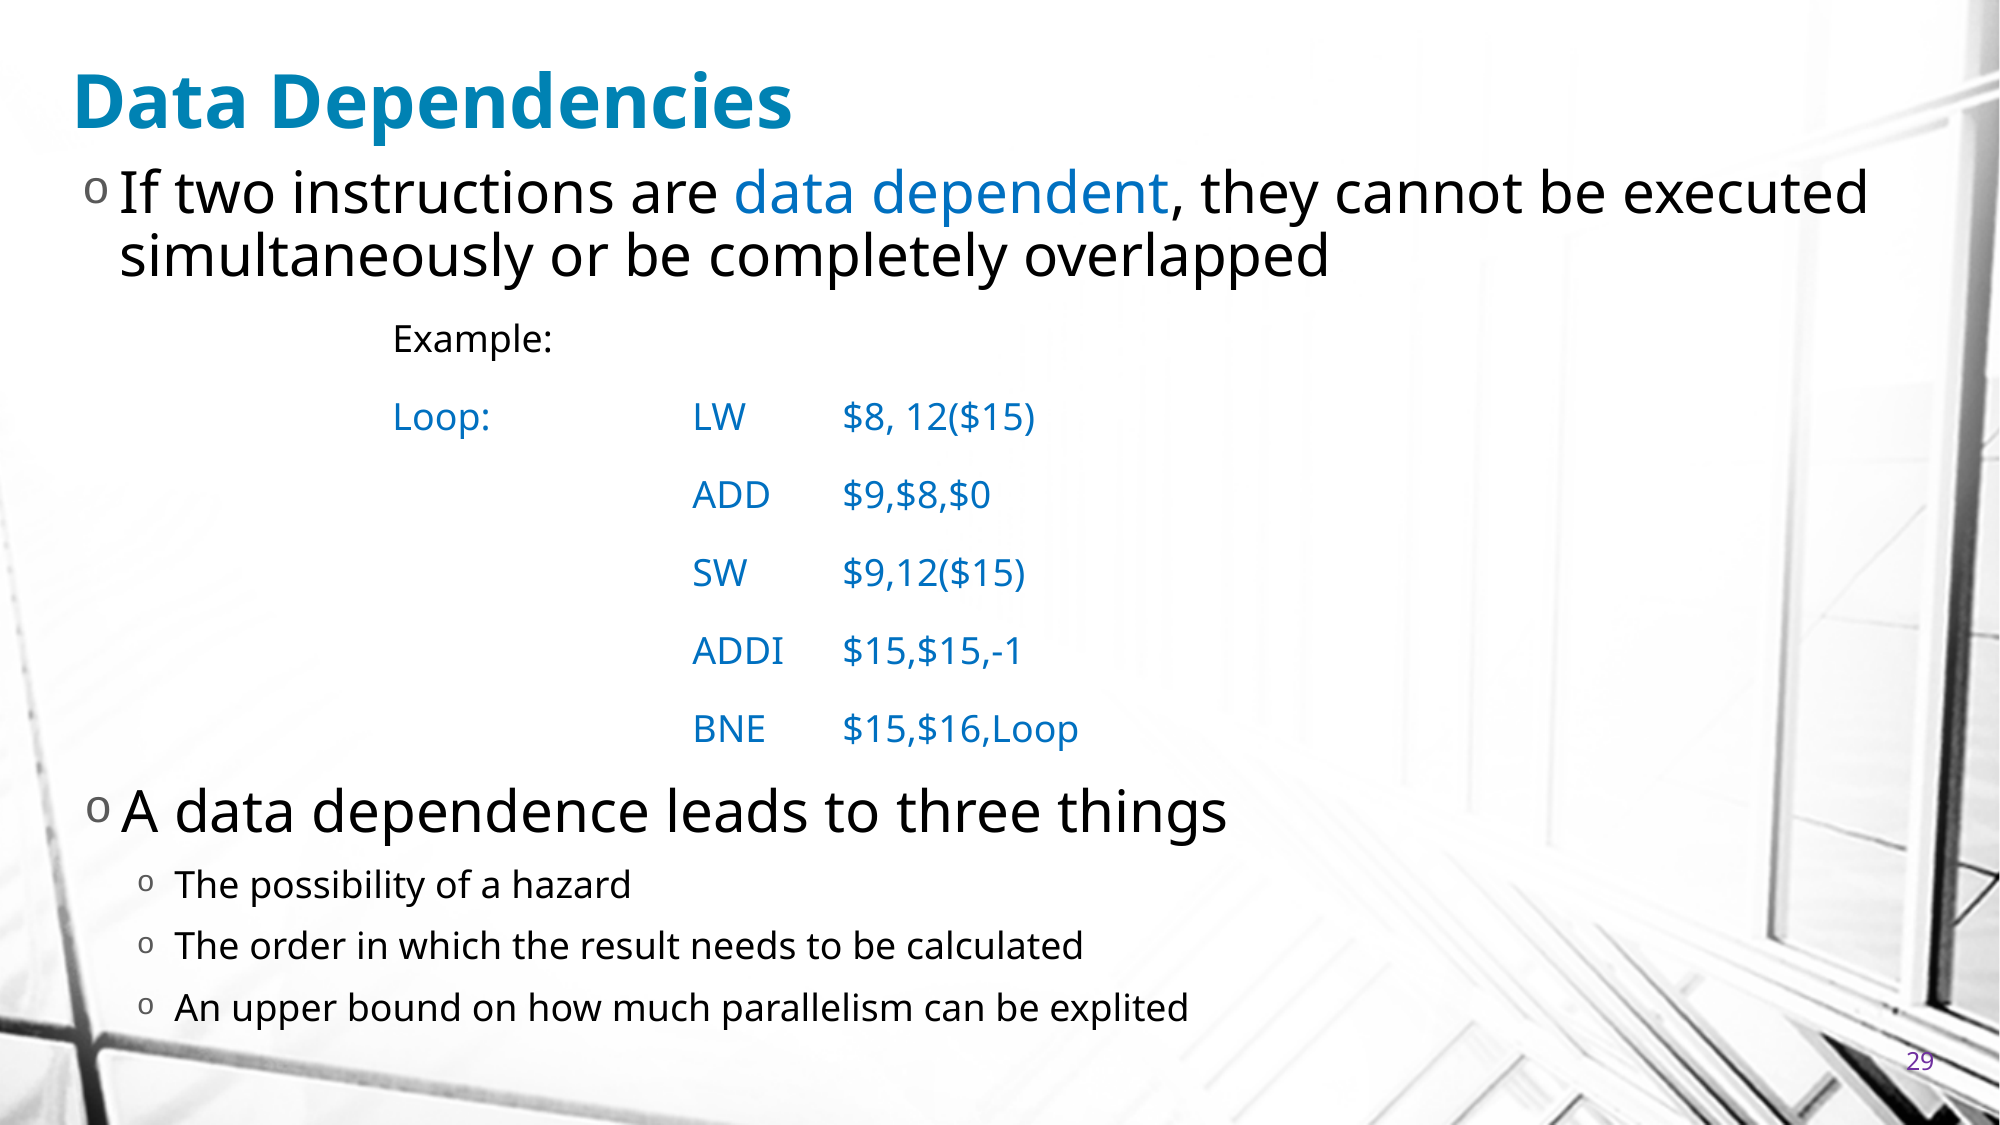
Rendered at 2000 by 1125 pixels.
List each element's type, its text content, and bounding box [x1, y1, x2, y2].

text_box A data dependence leads to three things The possibility of a hazard The order in which the result needs to be calculated An upper bound on how much parallelism can be explited [61, 774, 1940, 1099]
text_box Example: Loop: LW $8, 12($15) ADD $9,$8,$0 SW $9,12($15) ADDI $15,$15,-1 BNE $15,$16,Loop [369, 312, 1167, 763]
list If two instructions are data dependent, they cannot be executed simultaneously or be completely overlapped [59, 155, 1938, 338]
title Data Dependencies [55, 62, 1481, 150]
picture [0, 0, 2000, 1125]
